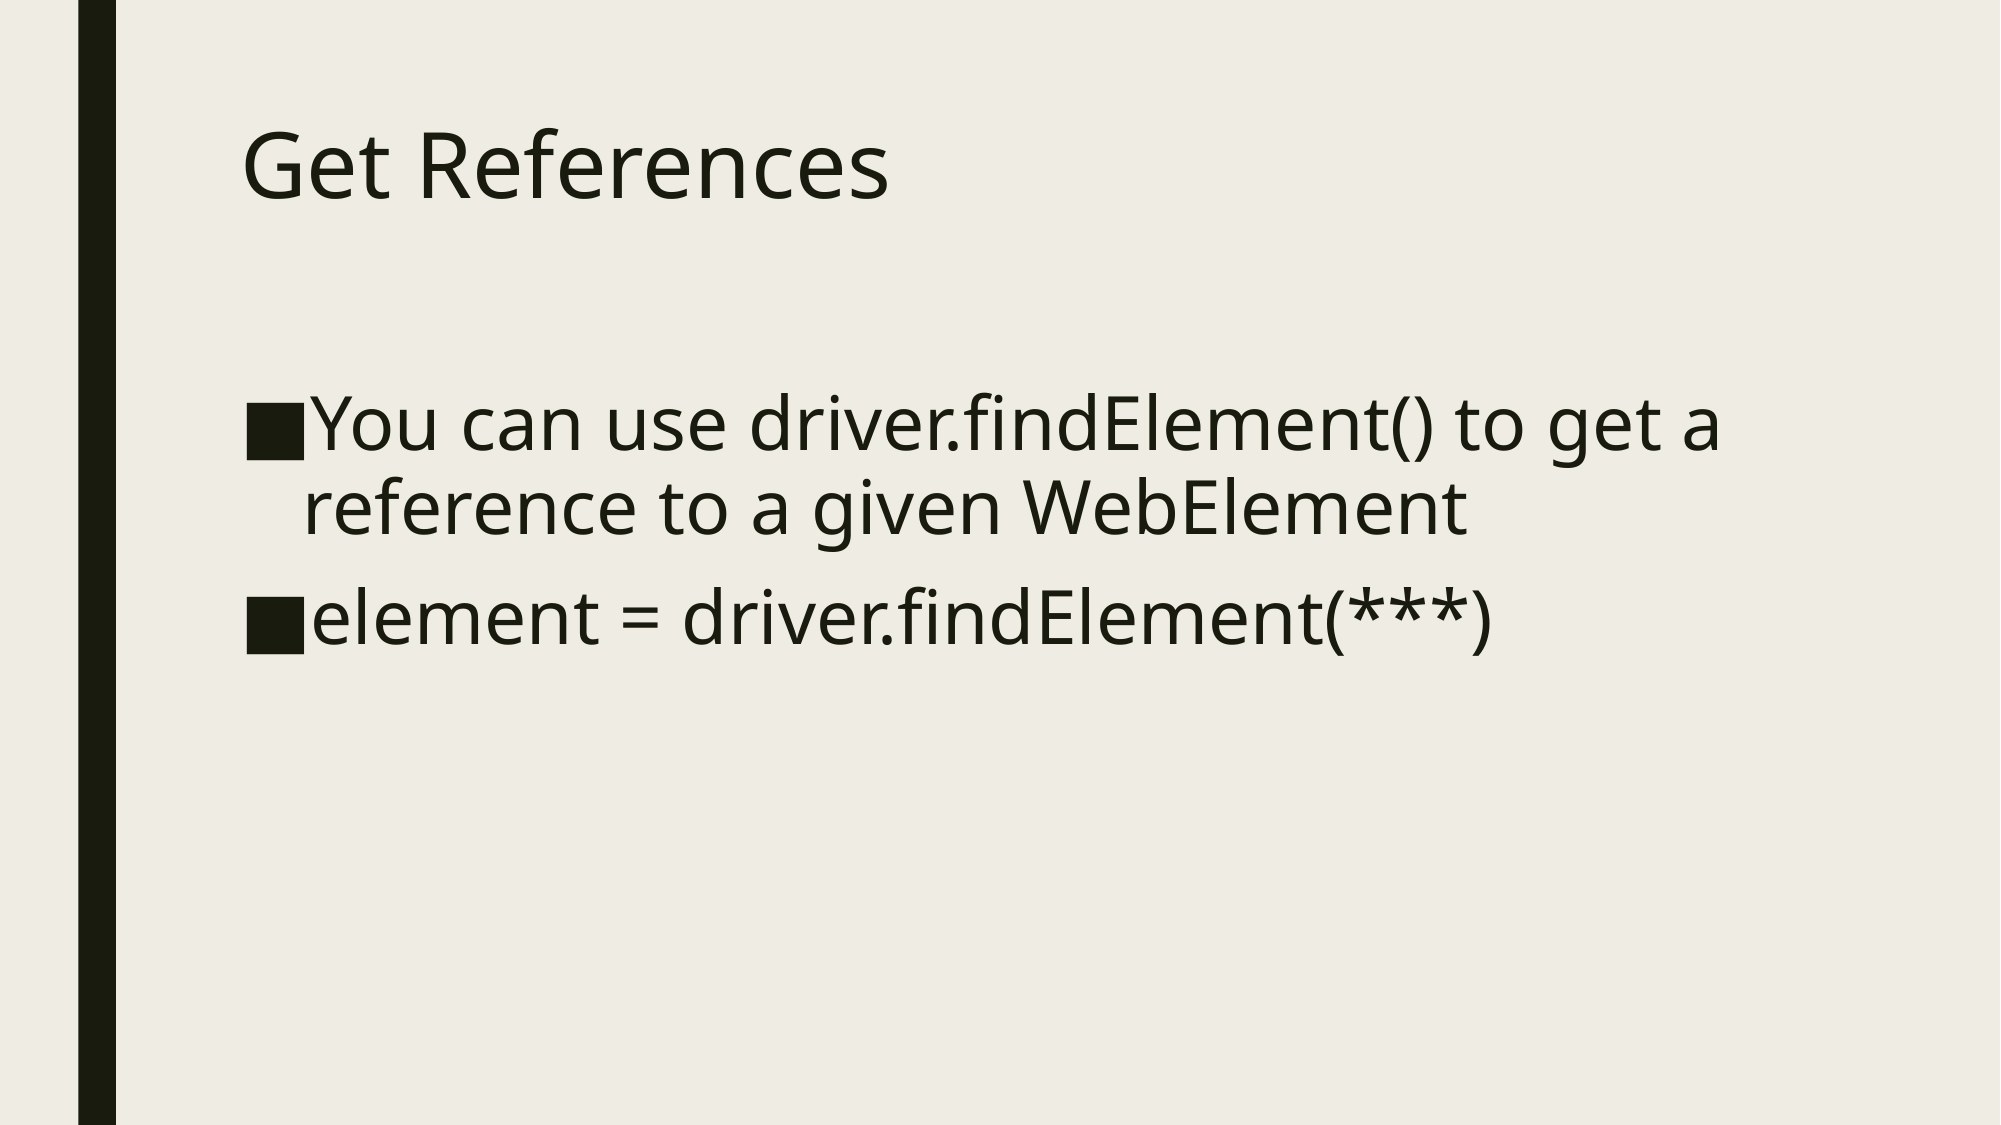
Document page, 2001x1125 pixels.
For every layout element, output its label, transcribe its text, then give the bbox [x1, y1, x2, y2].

title Get References [225, 112, 1800, 357]
list You can use driver.findElement() to get a reference to a given WebElement element = driver.findElement(***) [225, 375, 1800, 963]
